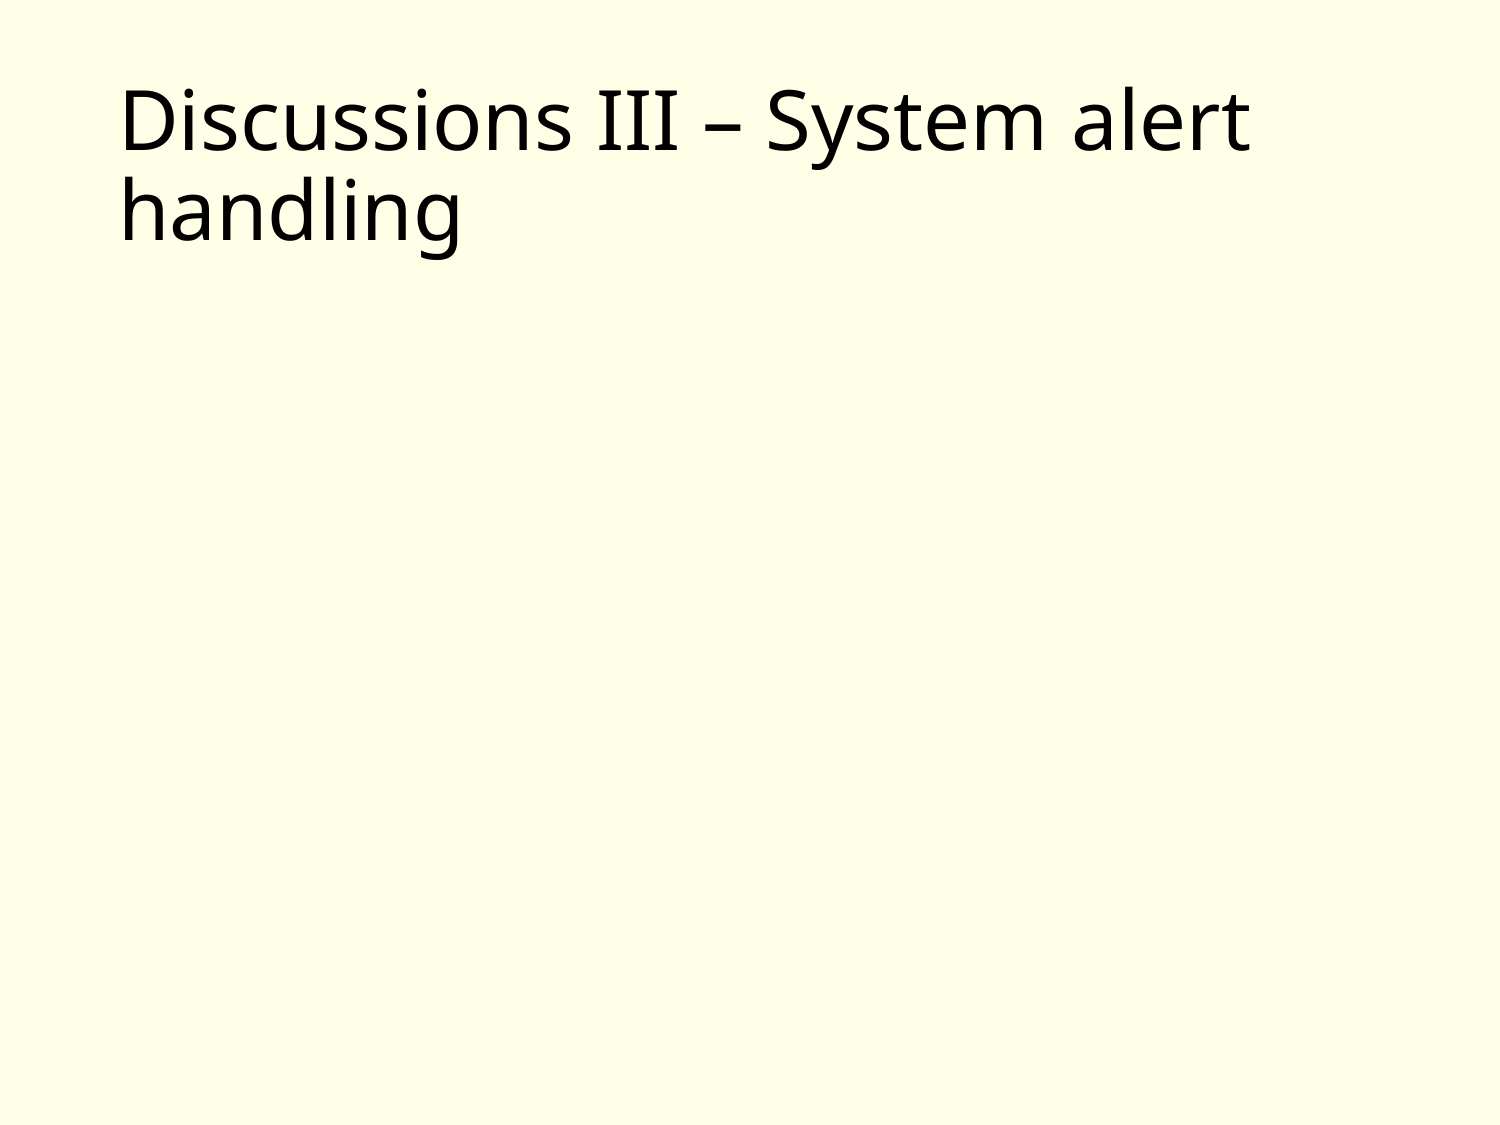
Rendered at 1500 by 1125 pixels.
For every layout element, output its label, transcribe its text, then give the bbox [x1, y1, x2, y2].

title Discussions III – System alert handling [103, 59, 1500, 278]
